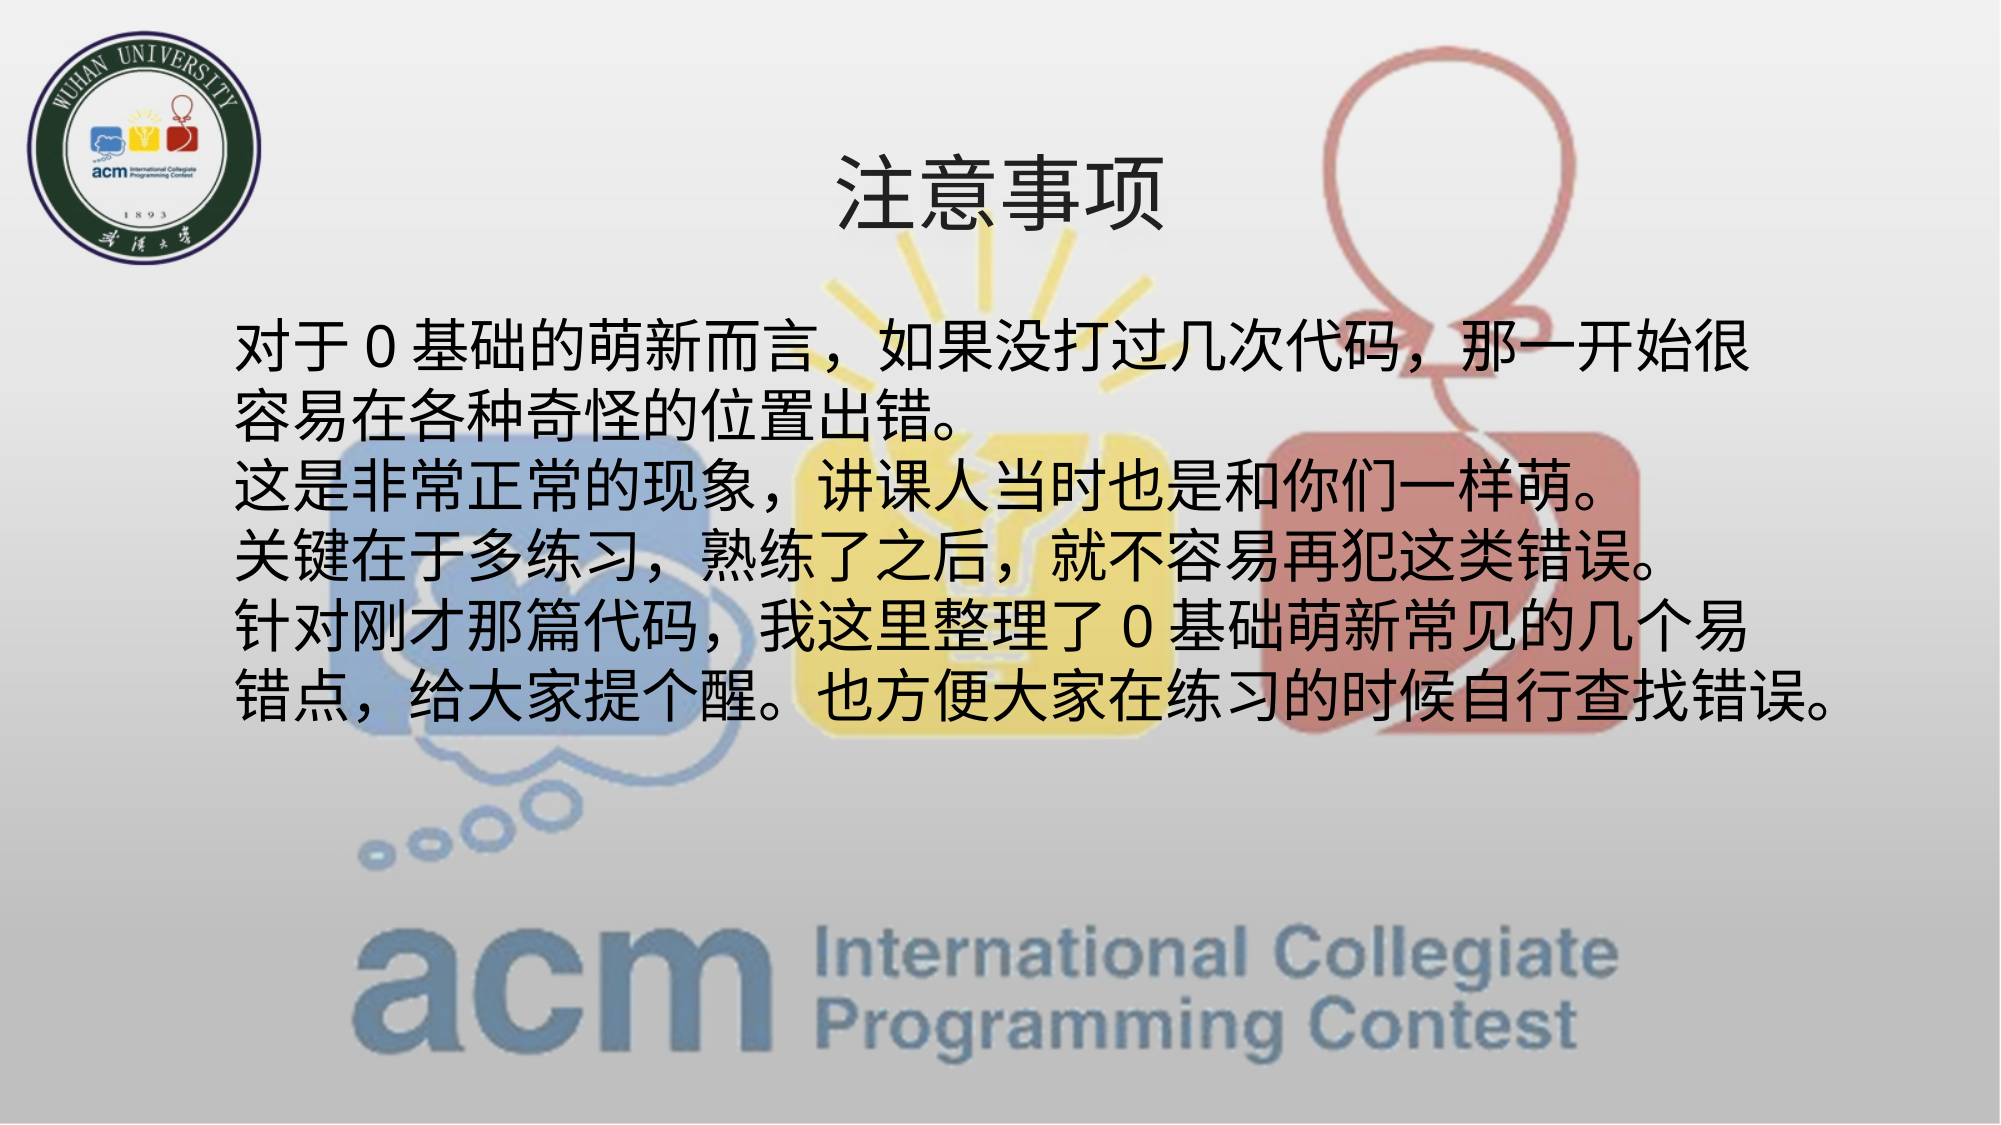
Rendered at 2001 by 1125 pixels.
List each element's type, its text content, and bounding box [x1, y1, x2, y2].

title 注意事项 [137, 32, 1863, 250]
text_box 对于0基础的萌新而言，如果没打过几次代码，那一开始很容易在各种奇怪的位置出错。 这是非常正常的现象，讲课人当时也是和你们一样萌。 关键在于多练习，熟练了之后，就不容易再犯这类错误。 针对刚才那篇代码，我这里整理了0基础萌新常见的几个易错点，给大家提个醒。也方便大家在练习的时候自行查找错误。 [219, 301, 1823, 737]
picture [0, 0, 2001, 1125]
